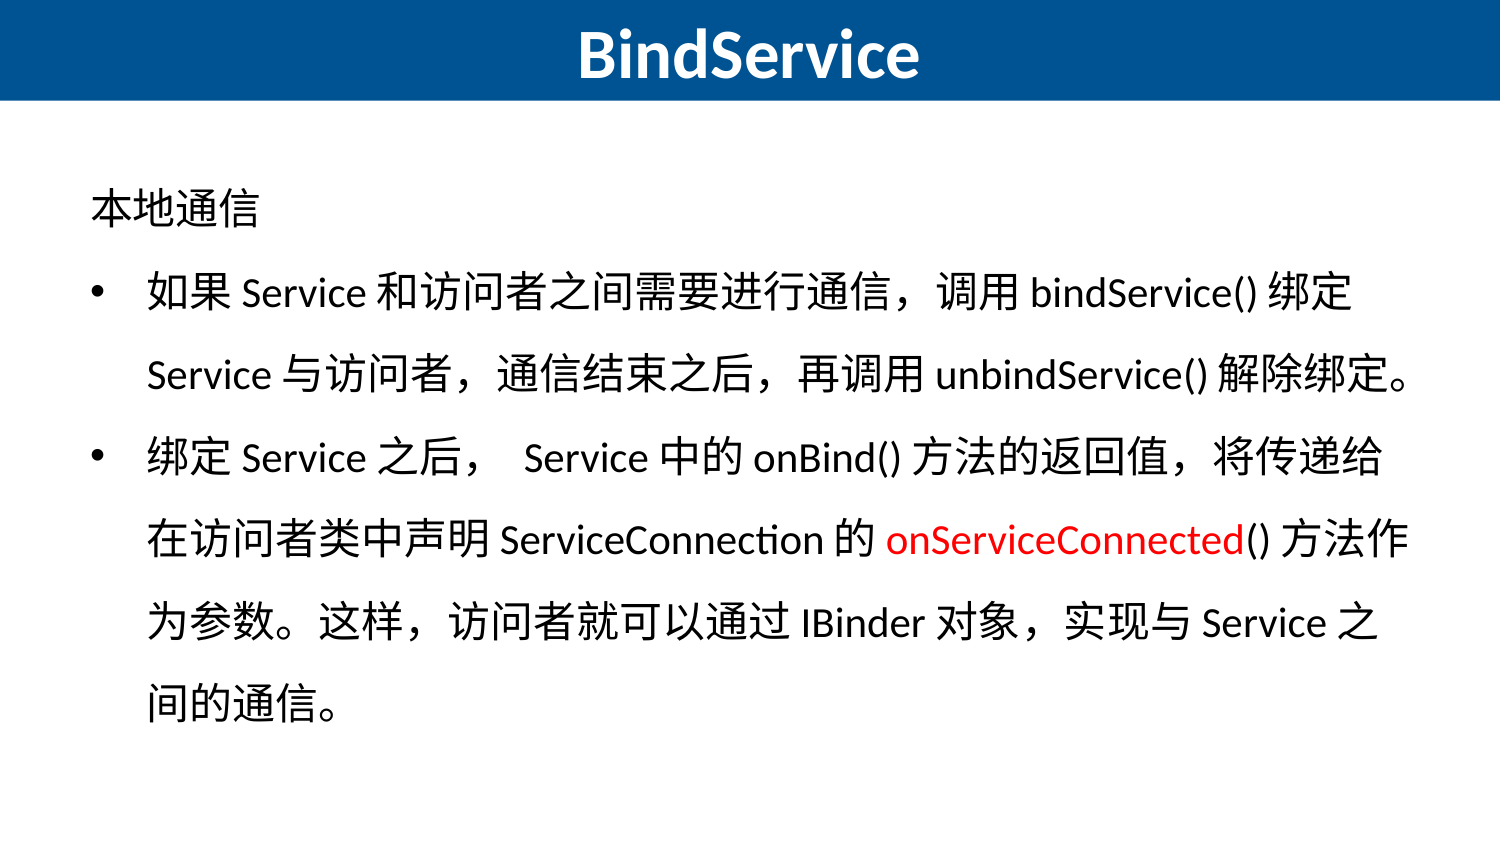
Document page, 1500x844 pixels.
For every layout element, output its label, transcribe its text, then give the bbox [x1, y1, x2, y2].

list 本地通信 如果Service和访问者之间需要进行通信，调用bindService()绑定Service与访问者，通信结束之后，再调用unbindService()解除绑定。 绑定Service之后， Service中的onBind()方法的返回值，将传递给在访问者类中声明ServiceConnection的onServiceConnected()方法作为参数。这样，访问者就可以通过IBinder对象，实现与Service之间的通信。 [75, 143, 1425, 765]
title BindService [0, 0, 1500, 101]
